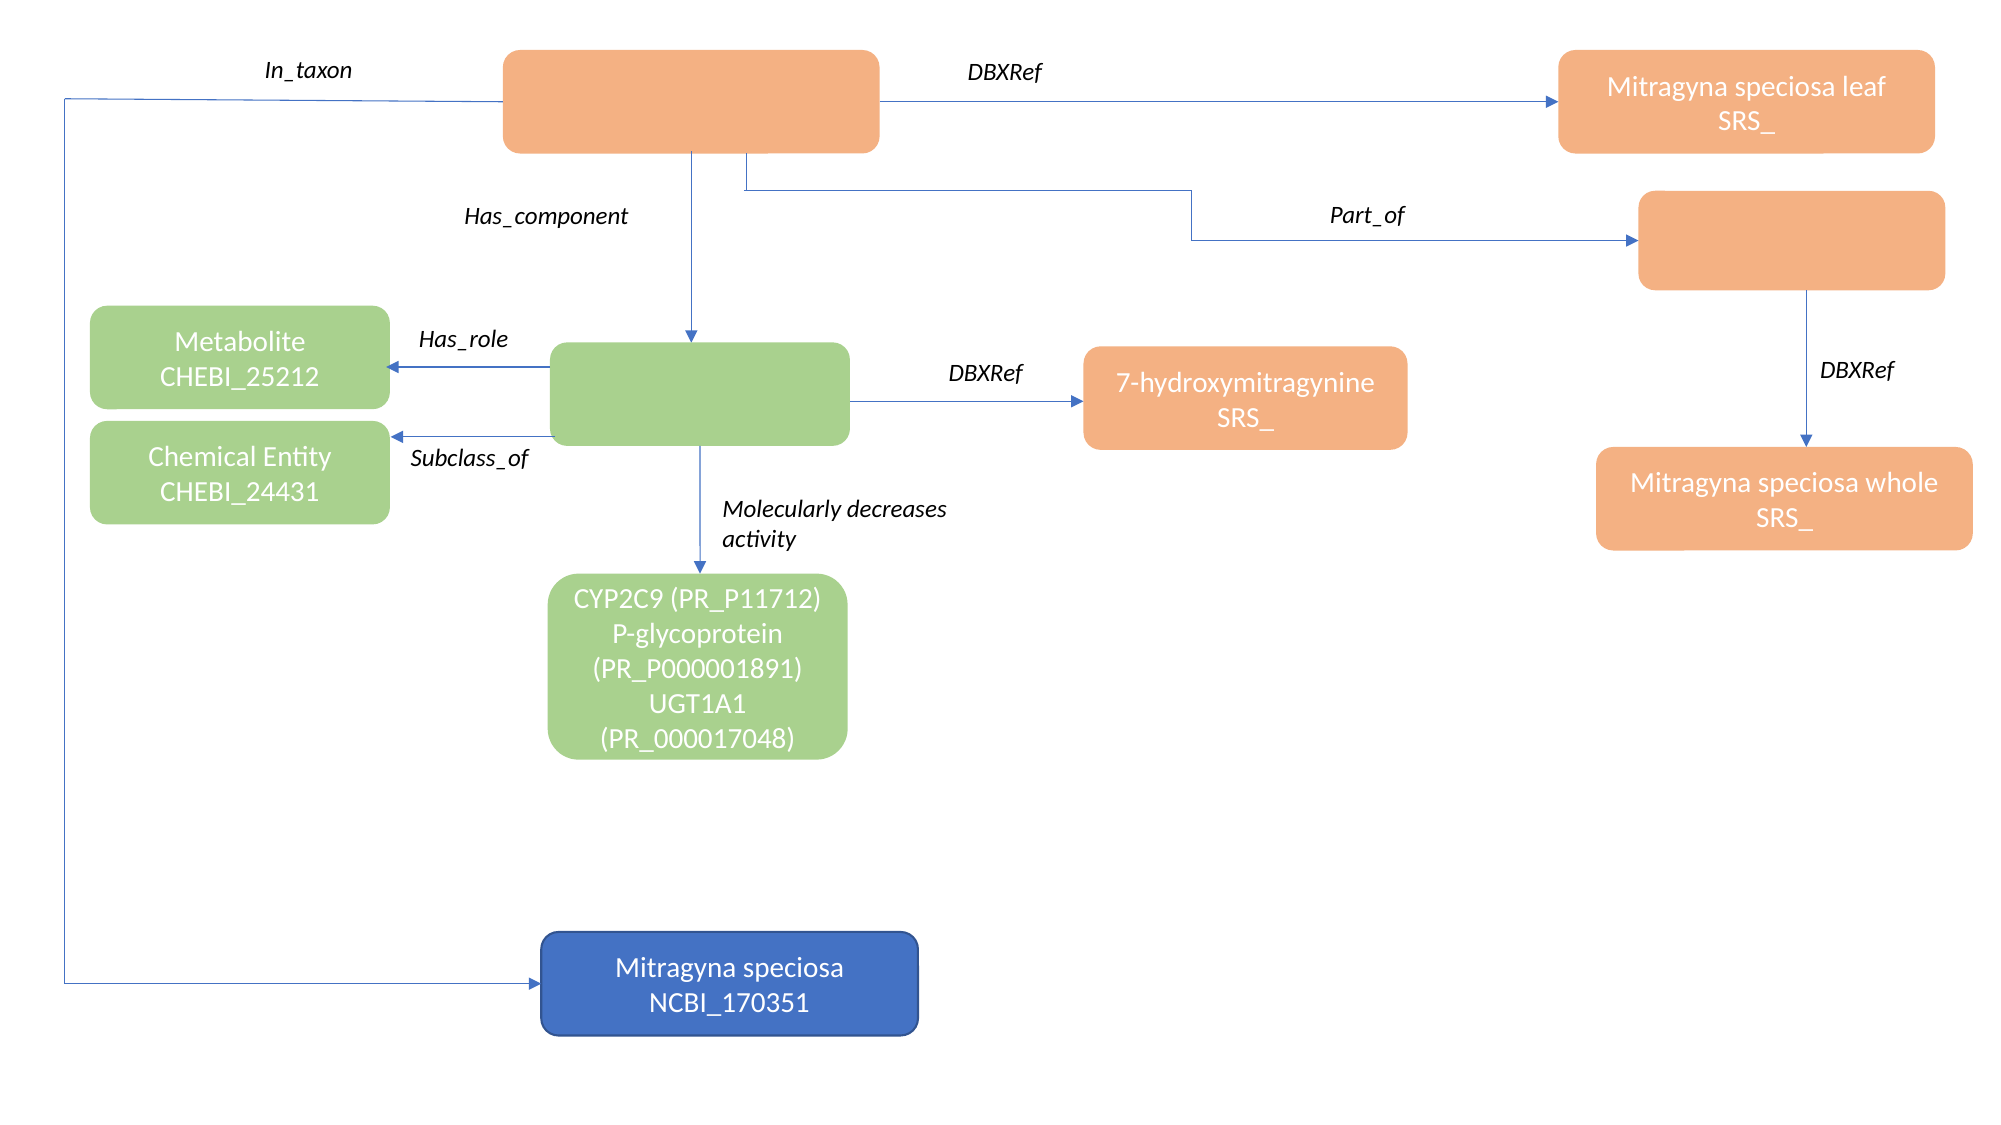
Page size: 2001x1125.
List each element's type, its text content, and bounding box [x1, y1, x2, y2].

text_box Mitragyna speciosa whole SRS_ [1595, 445, 1974, 552]
text_box Chemical Entity CHEBI_24431 [88, 419, 391, 526]
text_box DBXRef [1807, 345, 1910, 391]
text_box [548, 341, 852, 447]
text_box Molecularly decreases activity [707, 484, 968, 560]
text_box DBXRef [953, 47, 1058, 93]
text_box Has_component [449, 192, 644, 238]
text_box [65, 98, 503, 102]
text_box In_taxon [249, 45, 368, 91]
text_box [501, 48, 881, 155]
text_box CYP2C9 (PR_P11712) P-glycoprotein (PR_P000001891) UGT1A1 (PR_000017048) [546, 572, 849, 761]
text_box 7-hydroxymitragynine SRS_ [1082, 345, 1409, 451]
text_box Has_role [404, 315, 524, 360]
text_box Mitragyna speciosa NCBI_170351 [540, 930, 920, 1037]
text_box [1637, 189, 1947, 292]
text_box Subclass_of [395, 437, 544, 479]
text_box Mitragyna speciosa leaf SRS_ [1557, 48, 1937, 155]
text_box Metabolite CHEBI_25212 [88, 304, 391, 411]
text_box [744, 190, 1639, 241]
text_box DBXRef [933, 349, 1038, 395]
